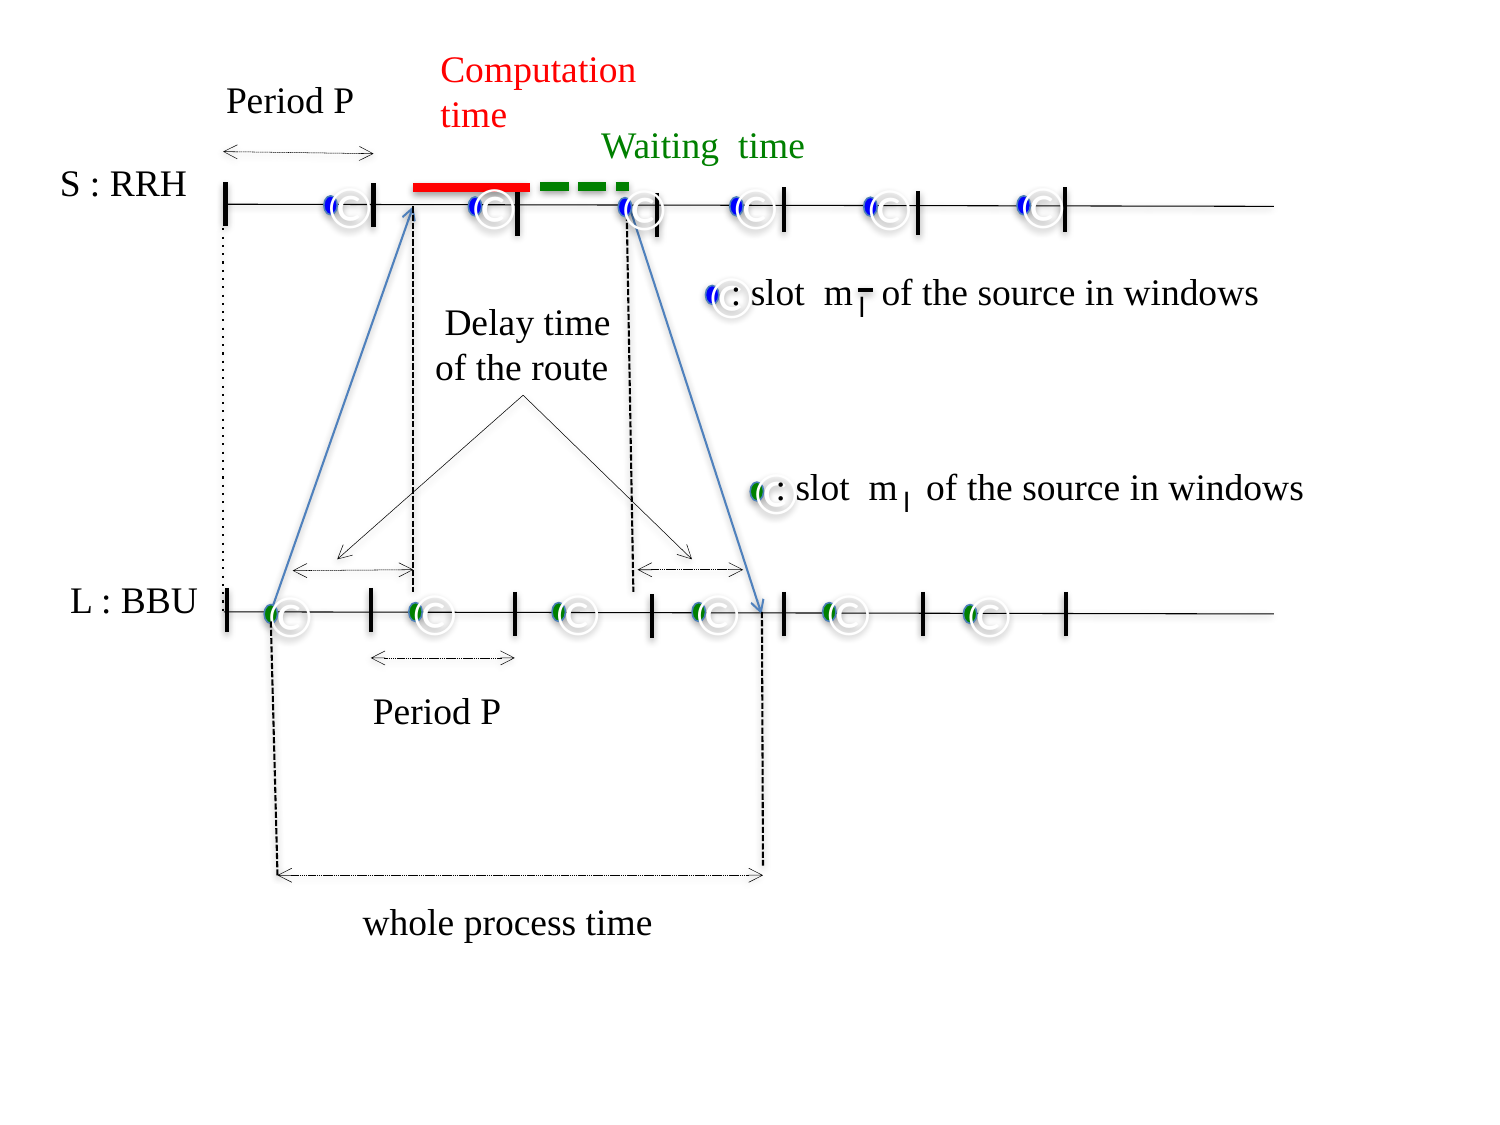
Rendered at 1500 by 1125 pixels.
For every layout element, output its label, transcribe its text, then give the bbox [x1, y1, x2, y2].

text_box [788, 203, 913, 207]
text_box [923, 203, 1060, 207]
text_box © [963, 603, 977, 610]
text_box © [323, 195, 338, 202]
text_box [522, 396, 693, 560]
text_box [270, 206, 414, 612]
text_box : slot m of the source in windows [766, 455, 1329, 516]
text_box © [618, 196, 632, 202]
text_box © [863, 196, 878, 202]
text_box whole process time [338, 890, 668, 951]
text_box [766, 611, 779, 615]
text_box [522, 203, 628, 207]
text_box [628, 206, 762, 615]
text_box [520, 611, 623, 615]
text_box © [822, 601, 837, 610]
text_box S : RRH [35, 151, 202, 212]
text_box l [843, 280, 881, 331]
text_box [626, 206, 634, 394]
text_box l [888, 475, 925, 526]
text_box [231, 611, 266, 615]
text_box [270, 621, 278, 876]
text_box © [551, 601, 566, 610]
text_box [928, 611, 1061, 615]
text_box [626, 569, 634, 592]
text_box Computation time [425, 37, 661, 143]
text_box © [729, 196, 744, 202]
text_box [1070, 203, 1275, 207]
text_box Waiting time [586, 113, 944, 174]
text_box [788, 611, 918, 615]
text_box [1070, 611, 1275, 615]
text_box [665, 203, 779, 207]
text_box : slot m of the source in windows [766, 260, 1284, 320]
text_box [336, 396, 520, 560]
text_box Period P [211, 68, 378, 173]
text_box © [1016, 195, 1031, 202]
text_box L : BBU [46, 568, 214, 629]
text_box Period P [358, 679, 525, 785]
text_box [380, 203, 513, 207]
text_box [231, 203, 366, 207]
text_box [418, 611, 510, 615]
text_box © [468, 196, 482, 202]
text_box Delay time of the route [420, 290, 621, 394]
